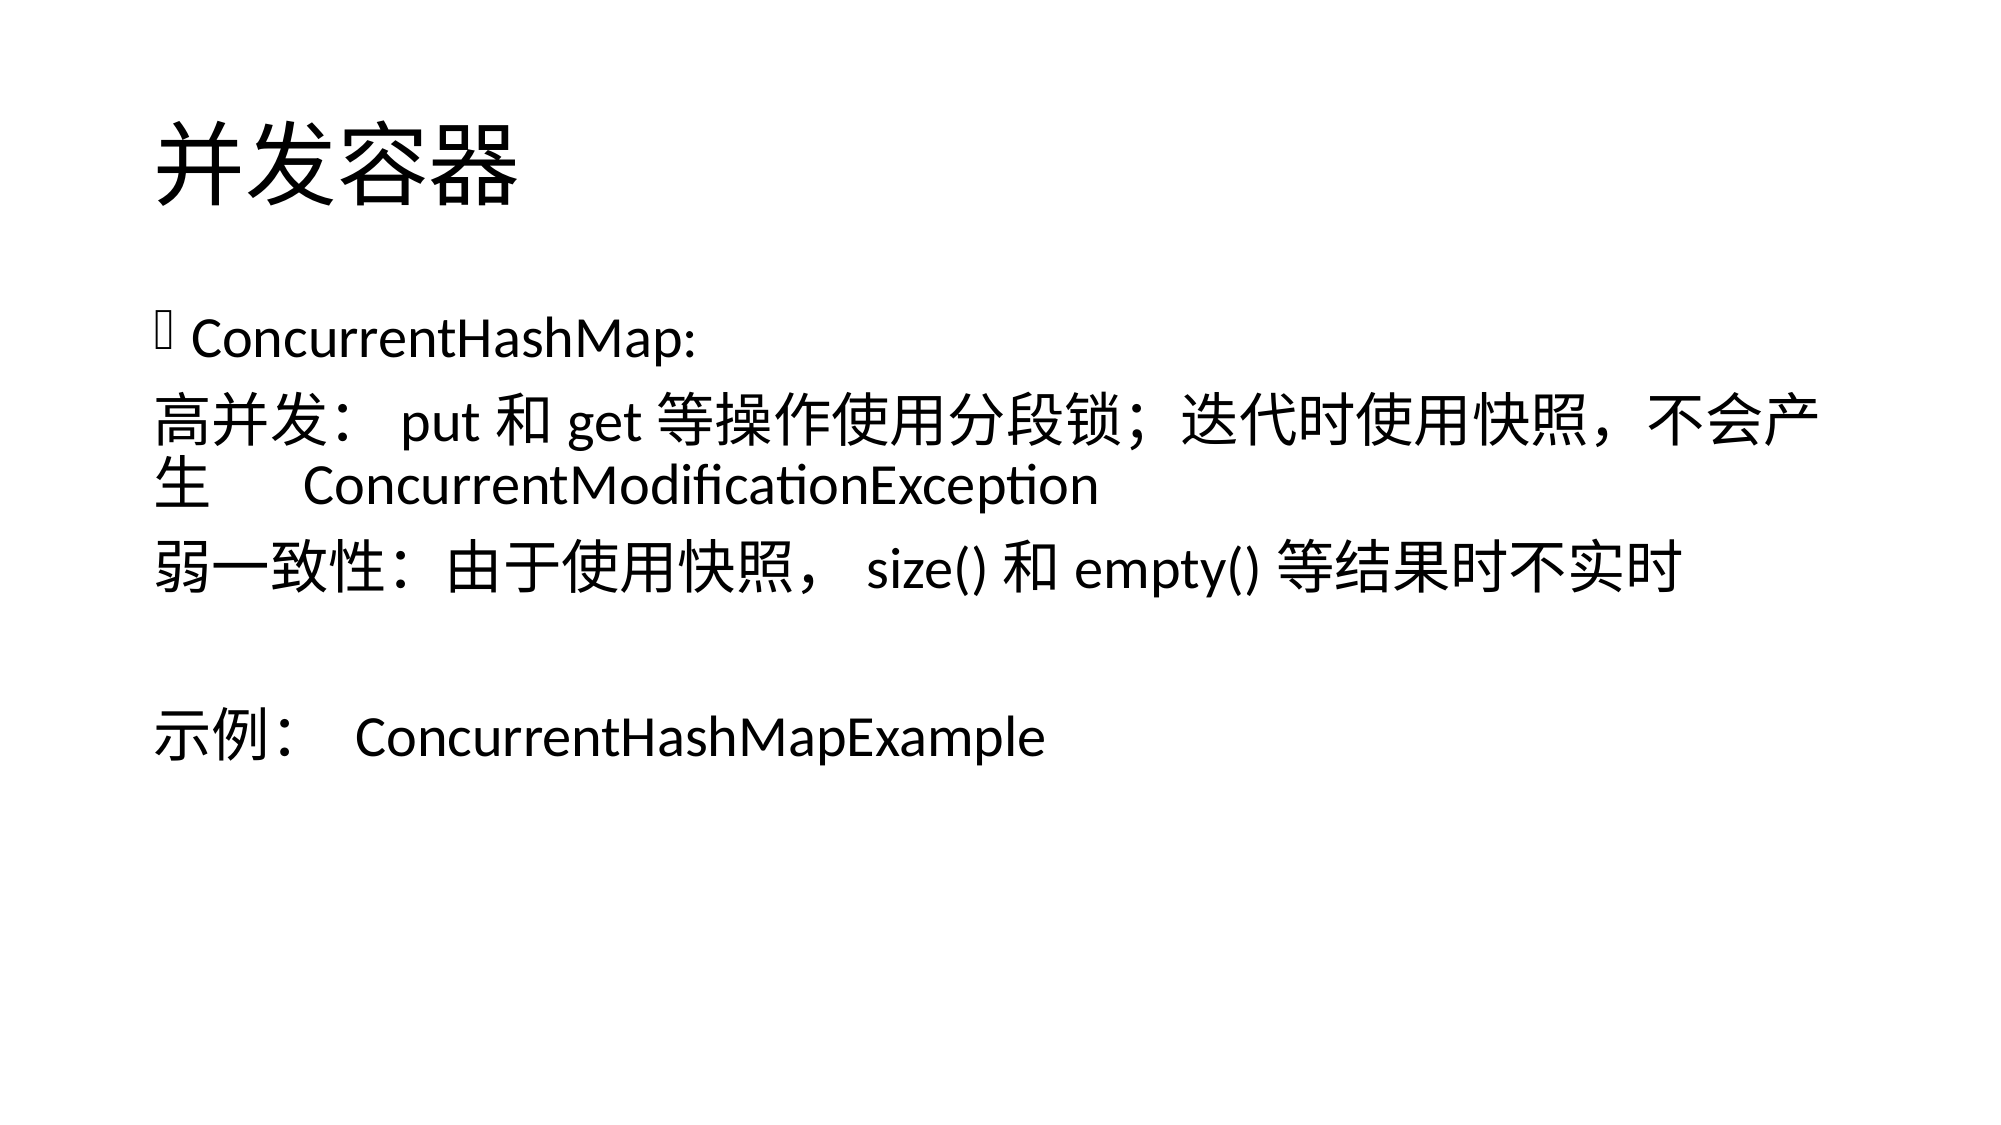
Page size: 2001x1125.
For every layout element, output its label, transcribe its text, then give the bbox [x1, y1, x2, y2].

list ConcurrentHashMap: 高并发：put和get等操作使用分段锁；迭代时使用快照，不会产生 ConcurrentModificationException 弱一致性：由于使用快照，size()和empty()等结果时不实时 示例： ConcurrentHashMapExample [138, 299, 1864, 1014]
title 并发容器 [138, 60, 1864, 278]
